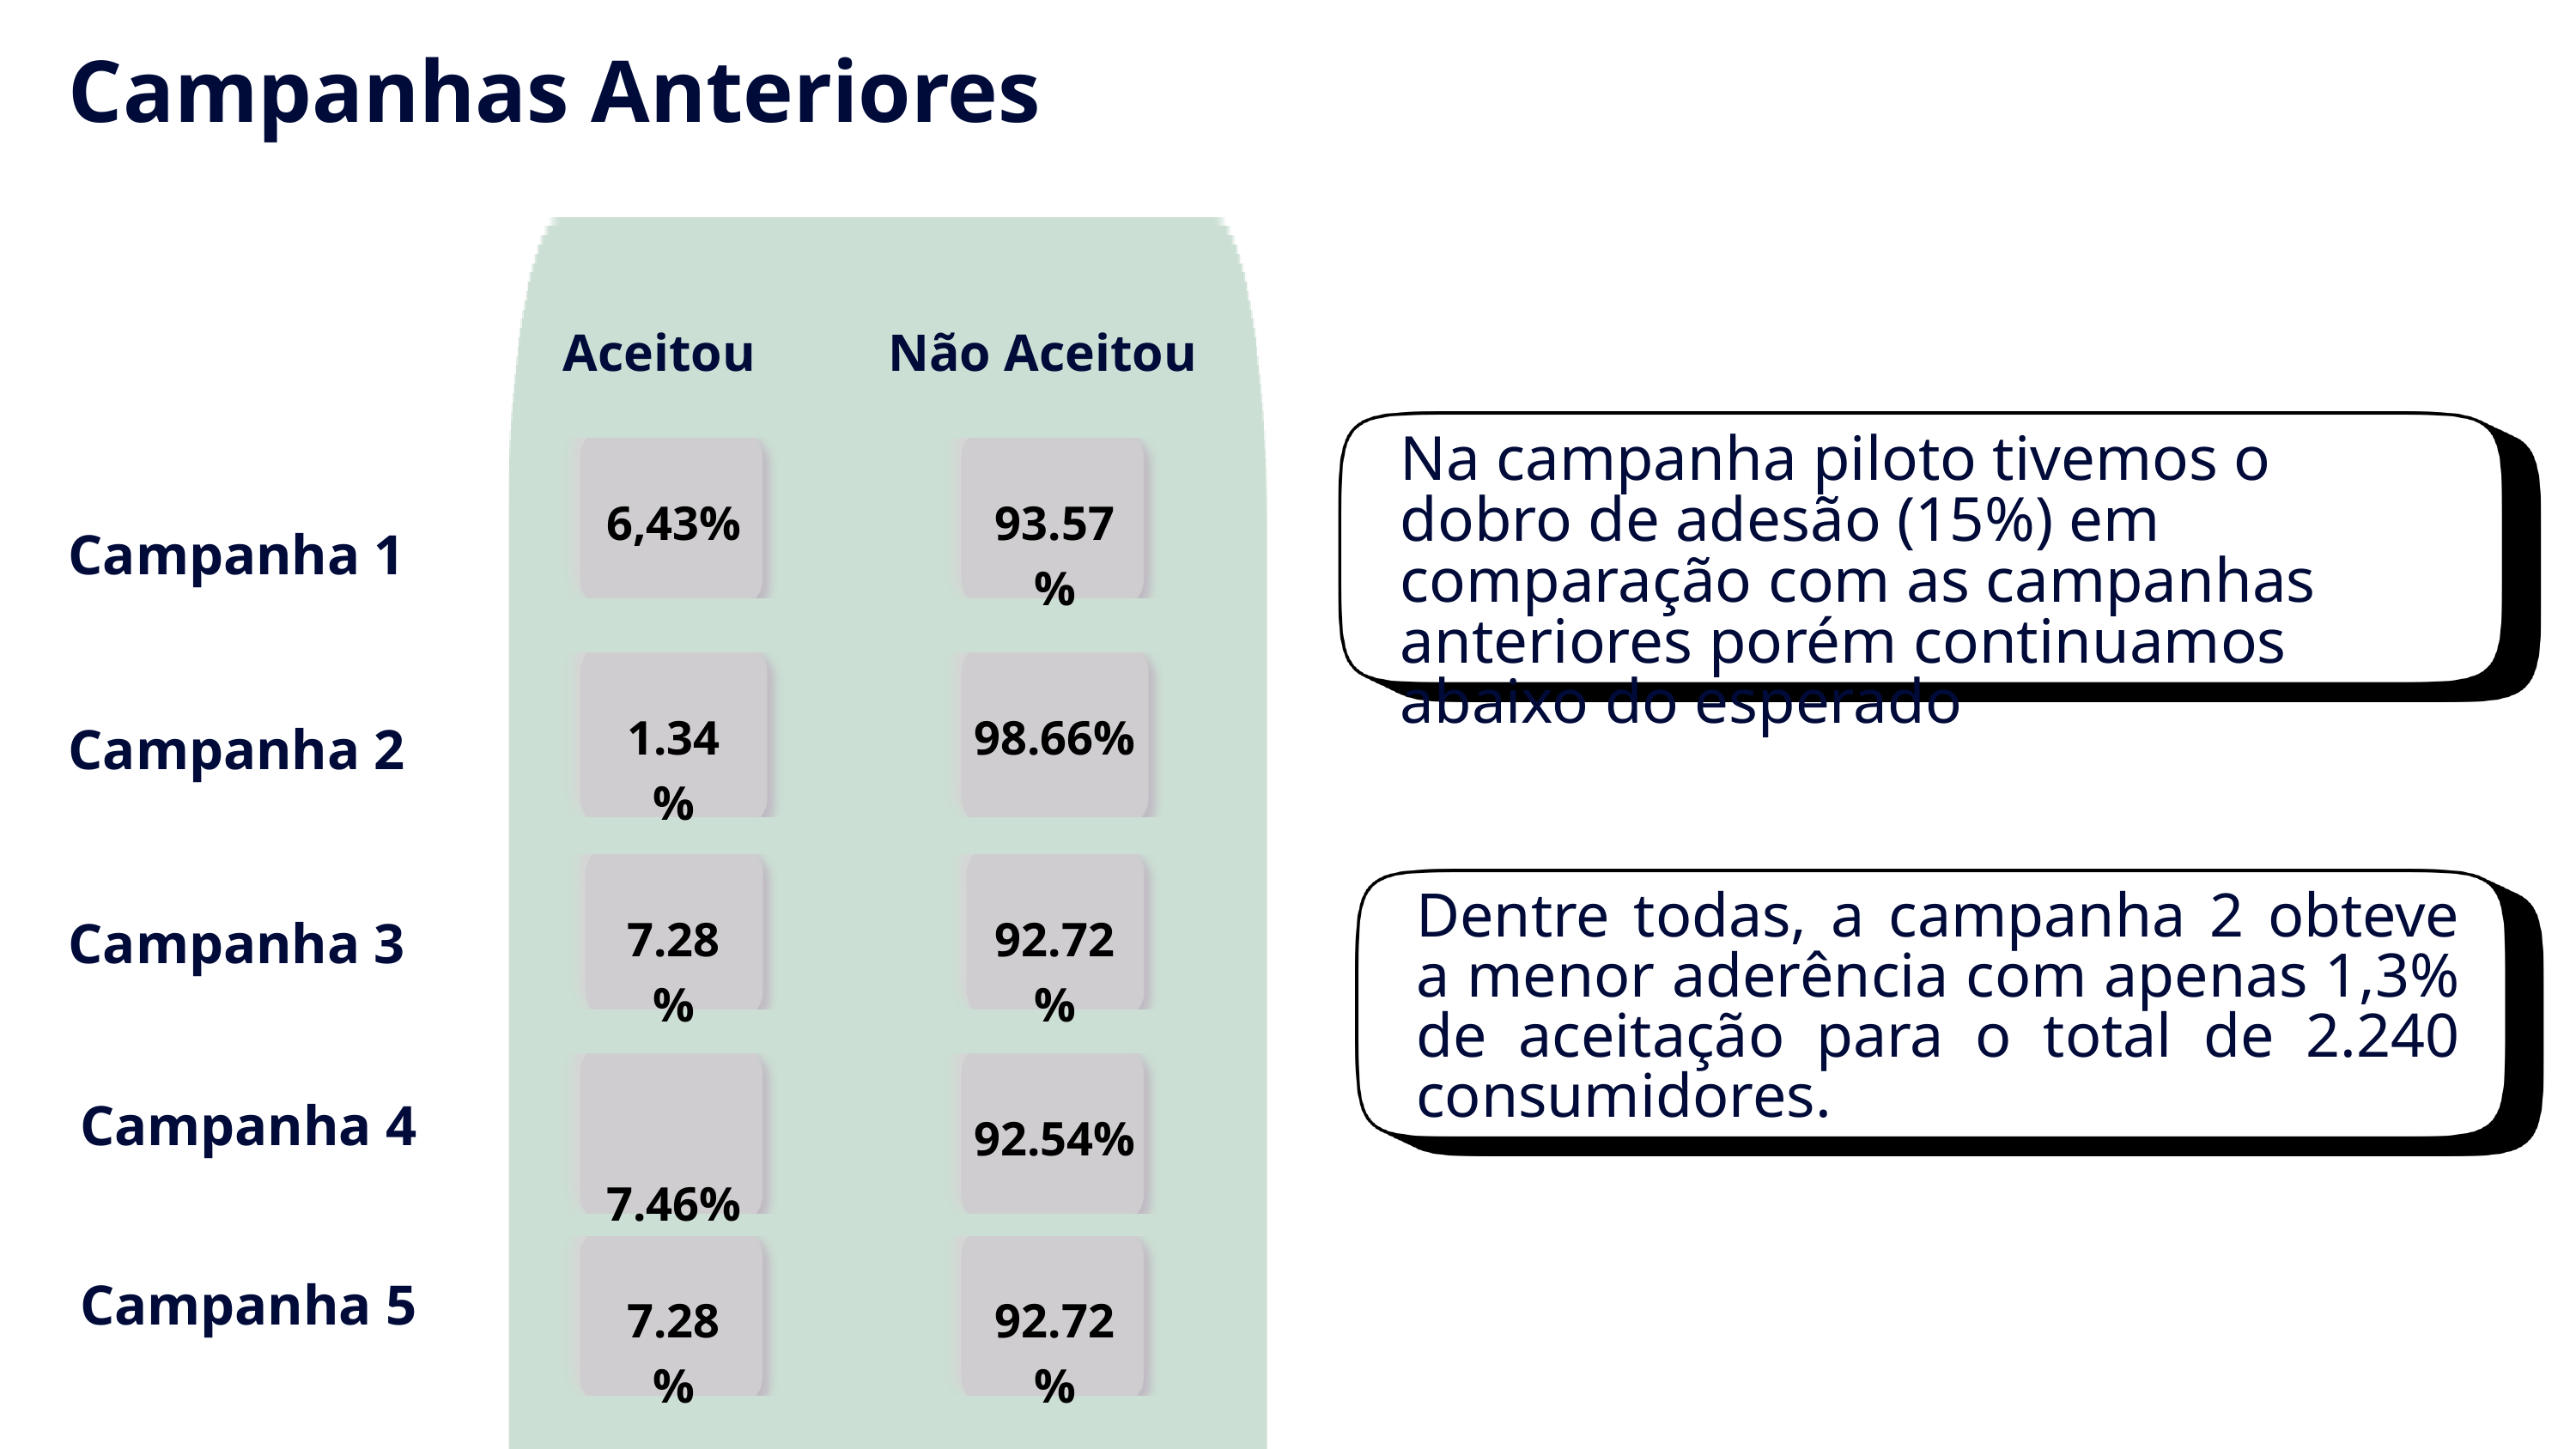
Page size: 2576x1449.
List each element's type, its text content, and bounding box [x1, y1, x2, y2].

text_box Campanha 1 [68, 531, 505, 586]
text_box Aceitou [562, 330, 888, 381]
text_box 1.34% [608, 699, 739, 895]
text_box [1338, 411, 2542, 1161]
text_box Campanha 3 [68, 919, 505, 975]
text_box [945, 438, 1160, 598]
text_box 7.28% [606, 900, 741, 1096]
text_box Campanha 4 [80, 1101, 516, 1157]
text_box [563, 1236, 779, 1396]
text_box Campanha 5 [80, 1281, 516, 1337]
text_box 92.72% [975, 1282, 1136, 1449]
text_box 92.54% [972, 1100, 1139, 1231]
text_box [951, 854, 1160, 1009]
text_box [508, 217, 1267, 1449]
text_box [1354, 869, 2544, 1449]
text_box [945, 1053, 1160, 1214]
text_box [563, 652, 784, 817]
text_box 7.46% [601, 1100, 746, 1231]
text_box [945, 652, 1165, 817]
text_box [563, 438, 779, 598]
text_box 98.66% [971, 699, 1139, 830]
text_box Não Aceitou [888, 330, 1240, 381]
text_box [563, 1053, 779, 1214]
text_box 93.57% [974, 484, 1136, 681]
text_box 7.28% [606, 1282, 741, 1449]
text_box Campanhas Anteriores [68, 53, 1083, 139]
text_box [945, 1236, 1160, 1396]
text_box Campanha 2 [68, 725, 505, 780]
text_box 6,43% [605, 484, 743, 550]
text_box [569, 854, 779, 1009]
text_box 92.72% [975, 900, 1136, 1096]
